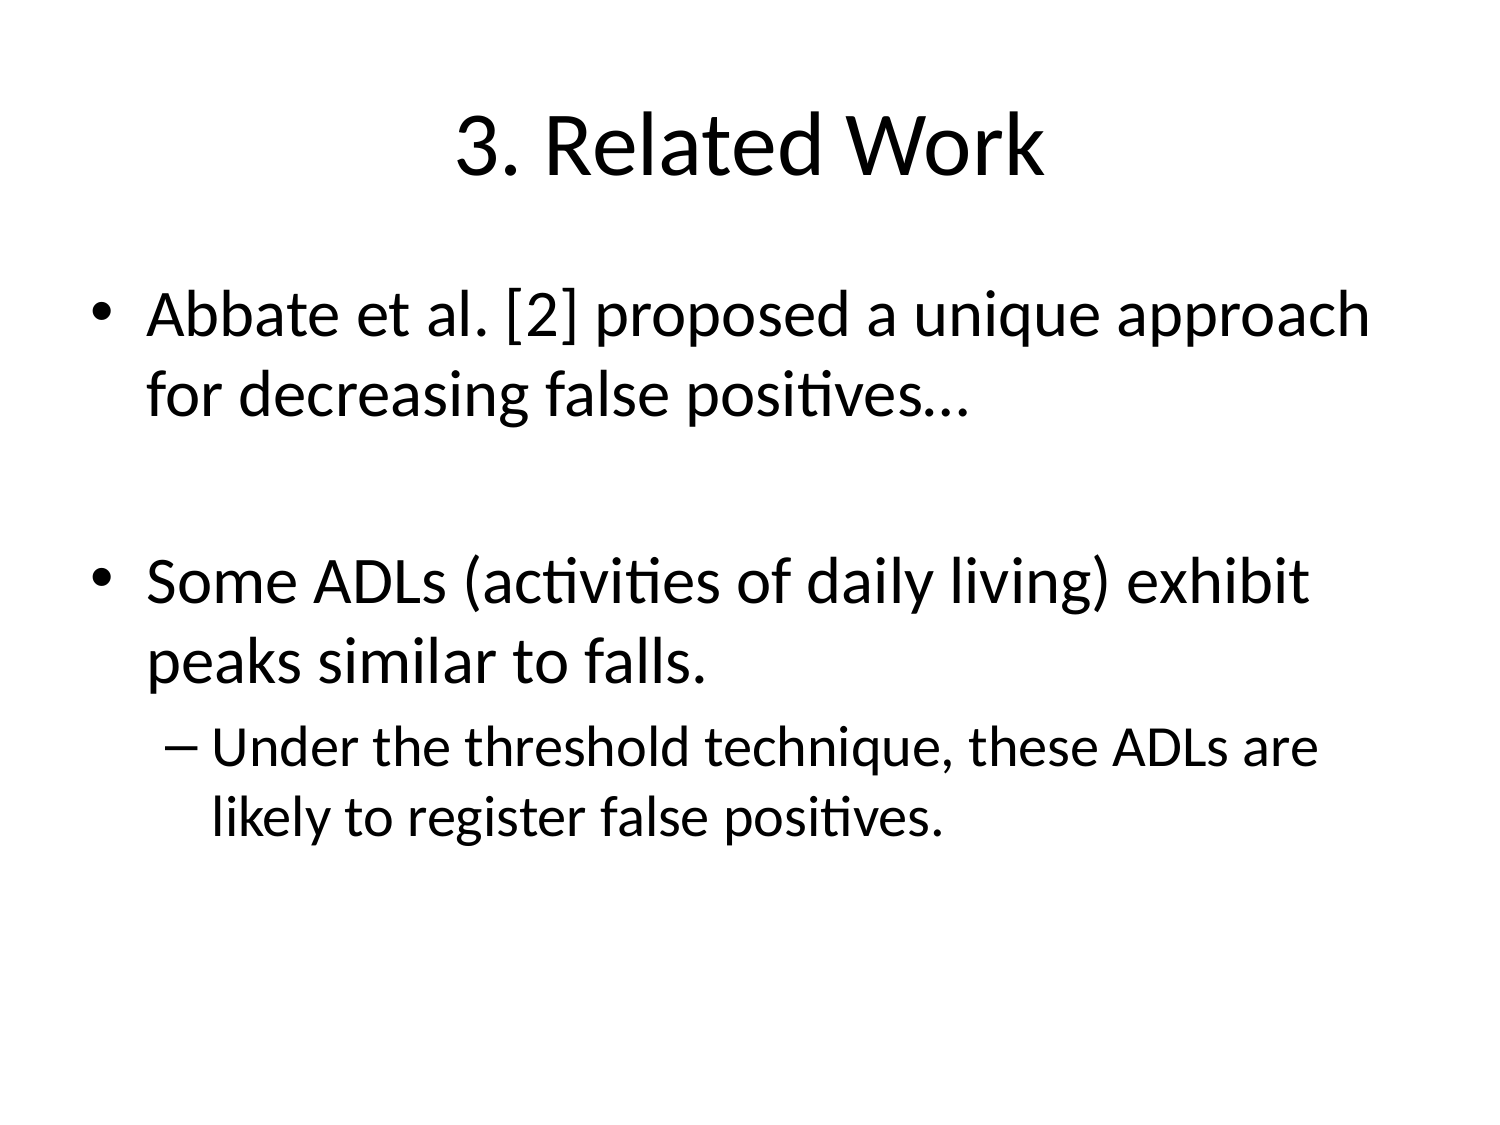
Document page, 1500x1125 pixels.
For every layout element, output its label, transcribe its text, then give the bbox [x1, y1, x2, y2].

list Abbate et al. [2] proposed a unique approach for decreasing false positives… Some ADLs (activities of daily living) exhibit peaks similar to falls. Under the threshold technique, these ADLs are likely to register false positives. [75, 262, 1425, 1005]
title 3. Related Work [75, 45, 1425, 233]
